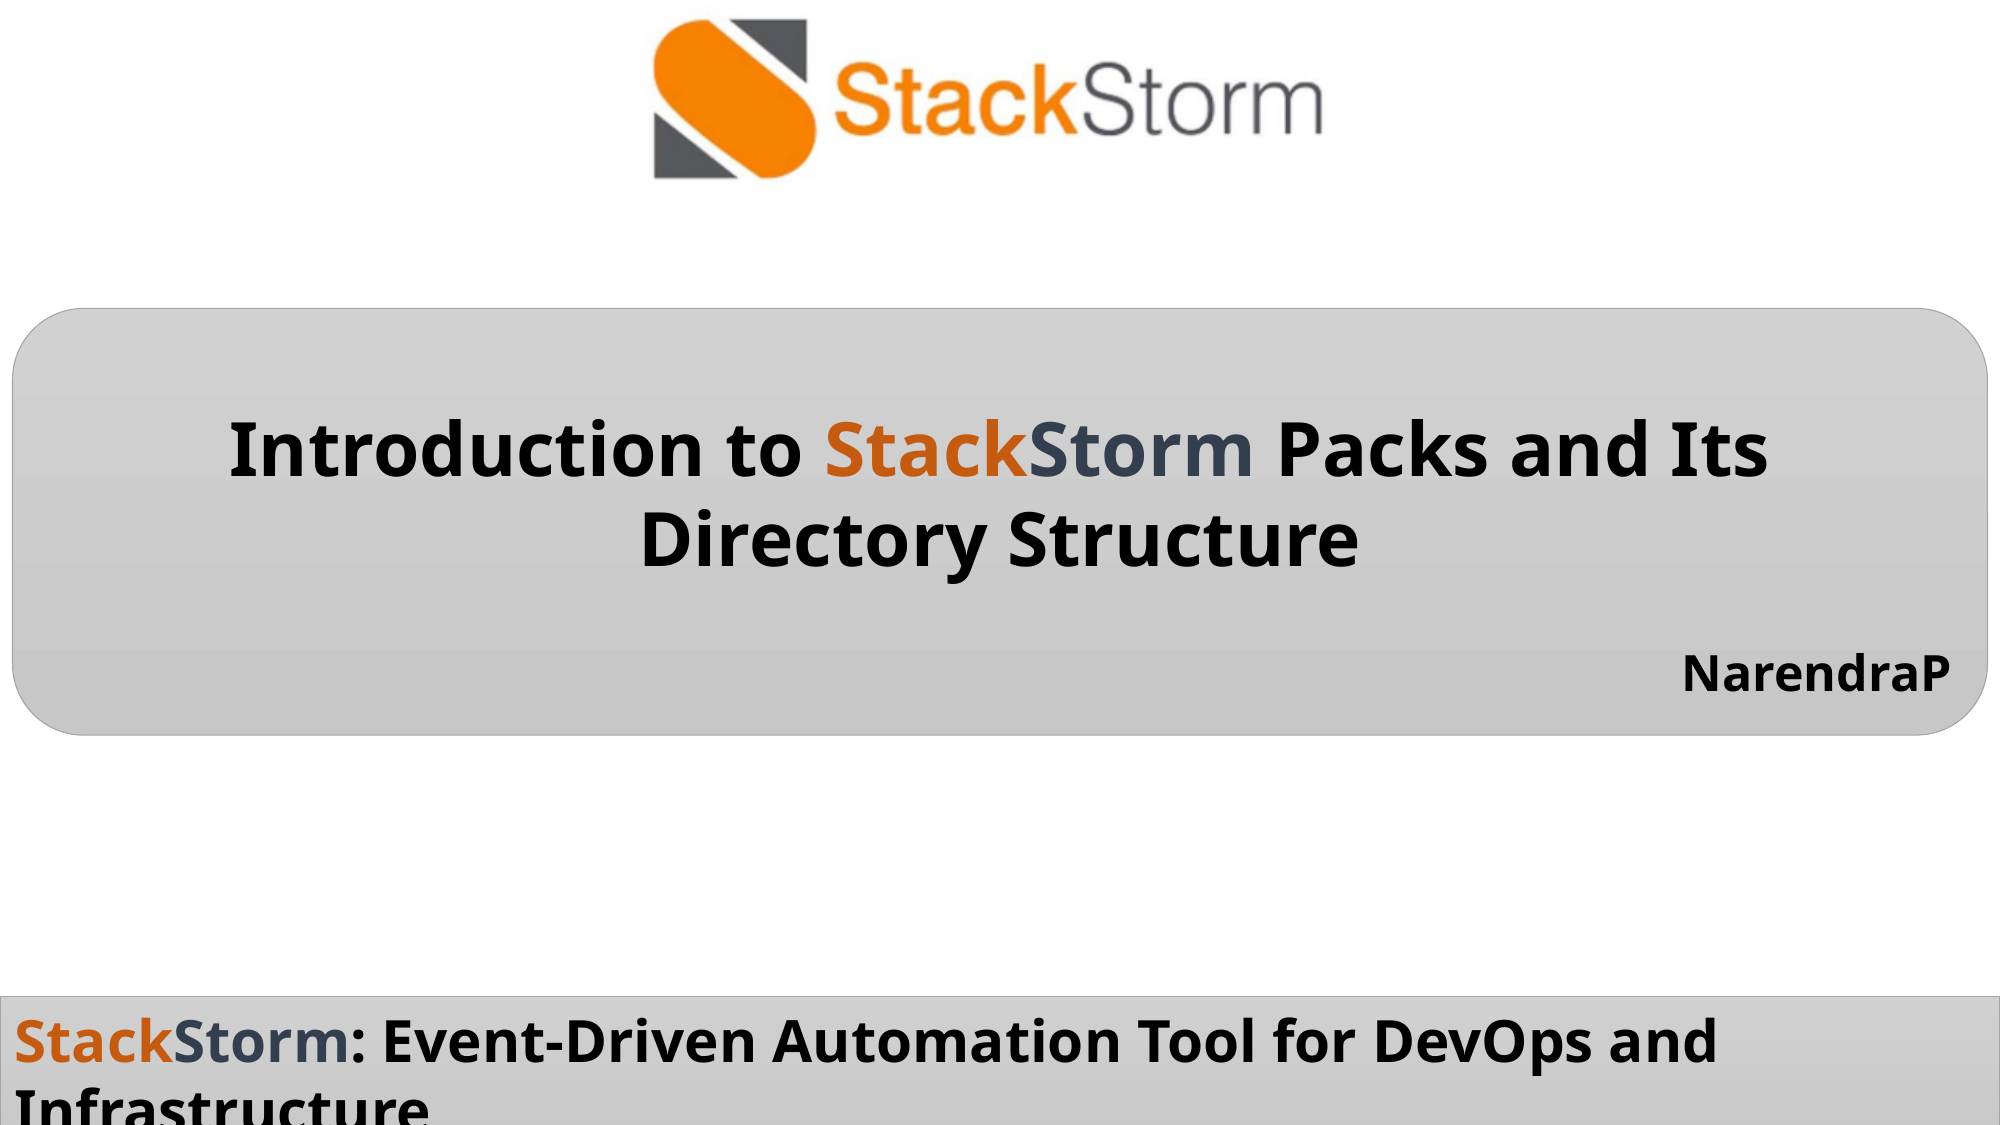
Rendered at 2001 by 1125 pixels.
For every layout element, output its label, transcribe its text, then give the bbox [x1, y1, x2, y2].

text_box StackStorm: Event-Driven Automation Tool for DevOps and Infrastructure [0, 996, 2000, 1125]
picture [628, 0, 1372, 225]
text_box Introduction to StackStorm Packs and Its Directory Structure NarendraP [11, 307, 1989, 736]
